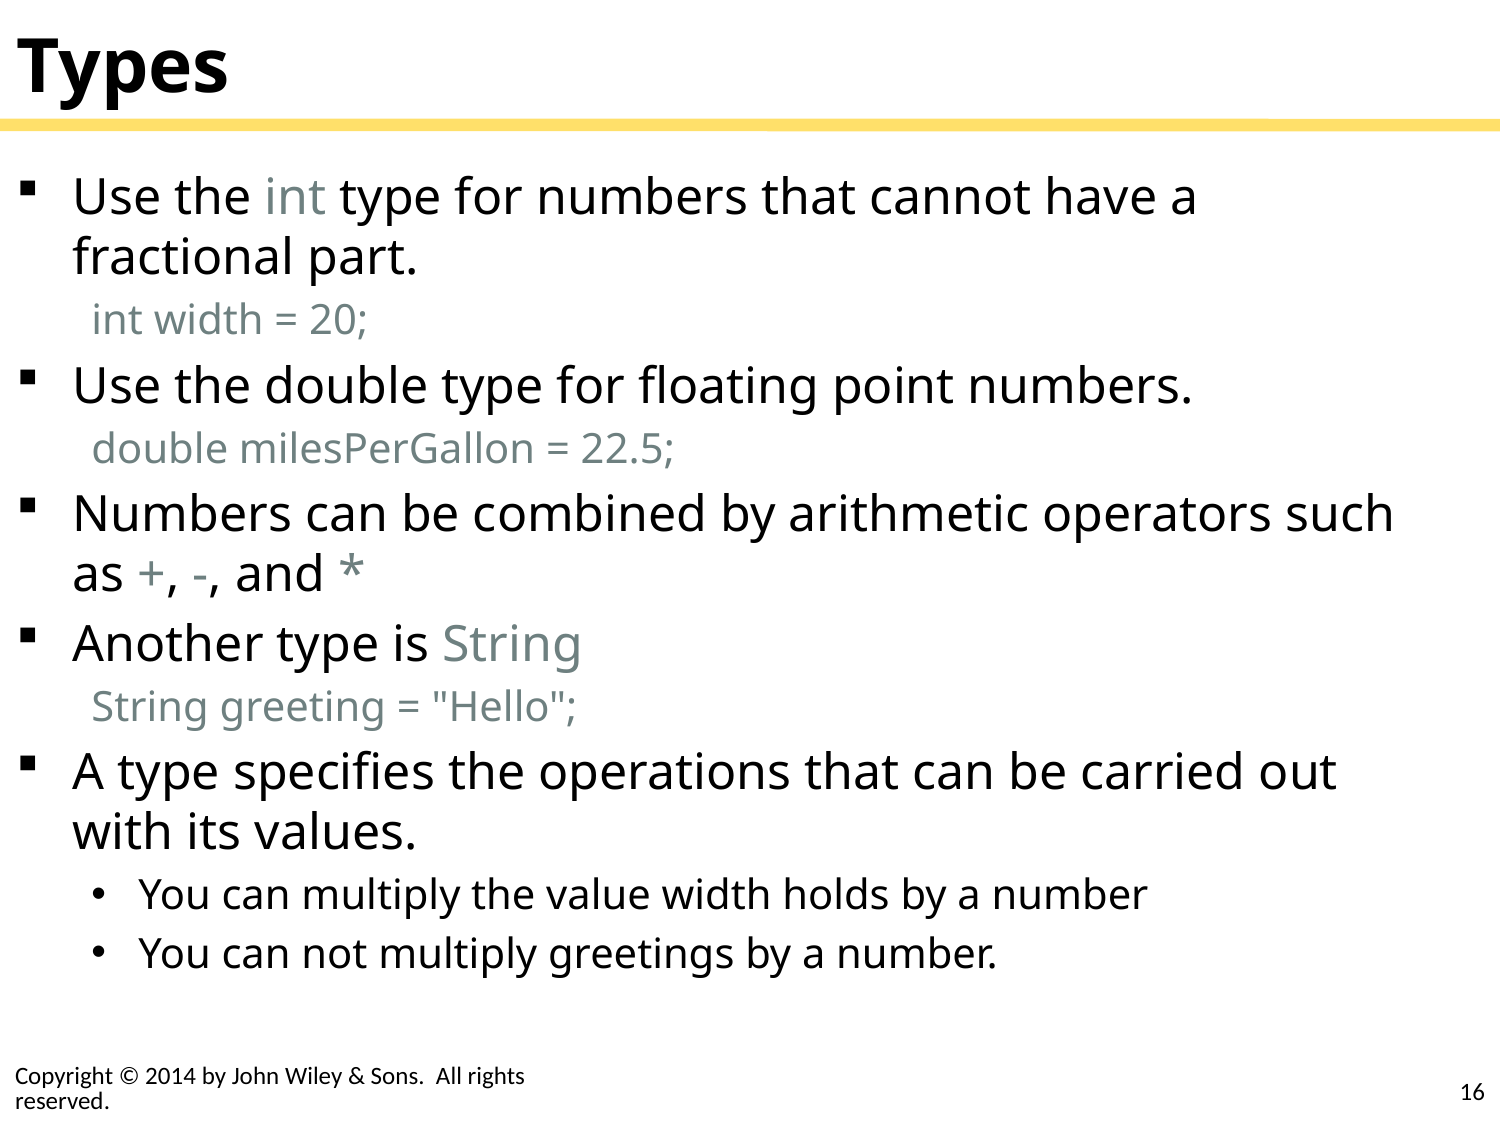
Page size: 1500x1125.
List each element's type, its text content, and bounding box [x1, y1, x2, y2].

list Use the int type for numbers that cannot have a fractional part. int width = 20; Use the double type for floating point numbers. double milesPerGallon = 22.5; Numbers can be combined by arithmetic operators such as +, -, and * Another type is String String greeting = "Hello"; A type specifies the operations that can be carried out with its values. You can multiply the value width holds by a number You can not multiply greetings by a number. [1, 157, 1425, 1027]
title Types [1, 0, 1500, 125]
